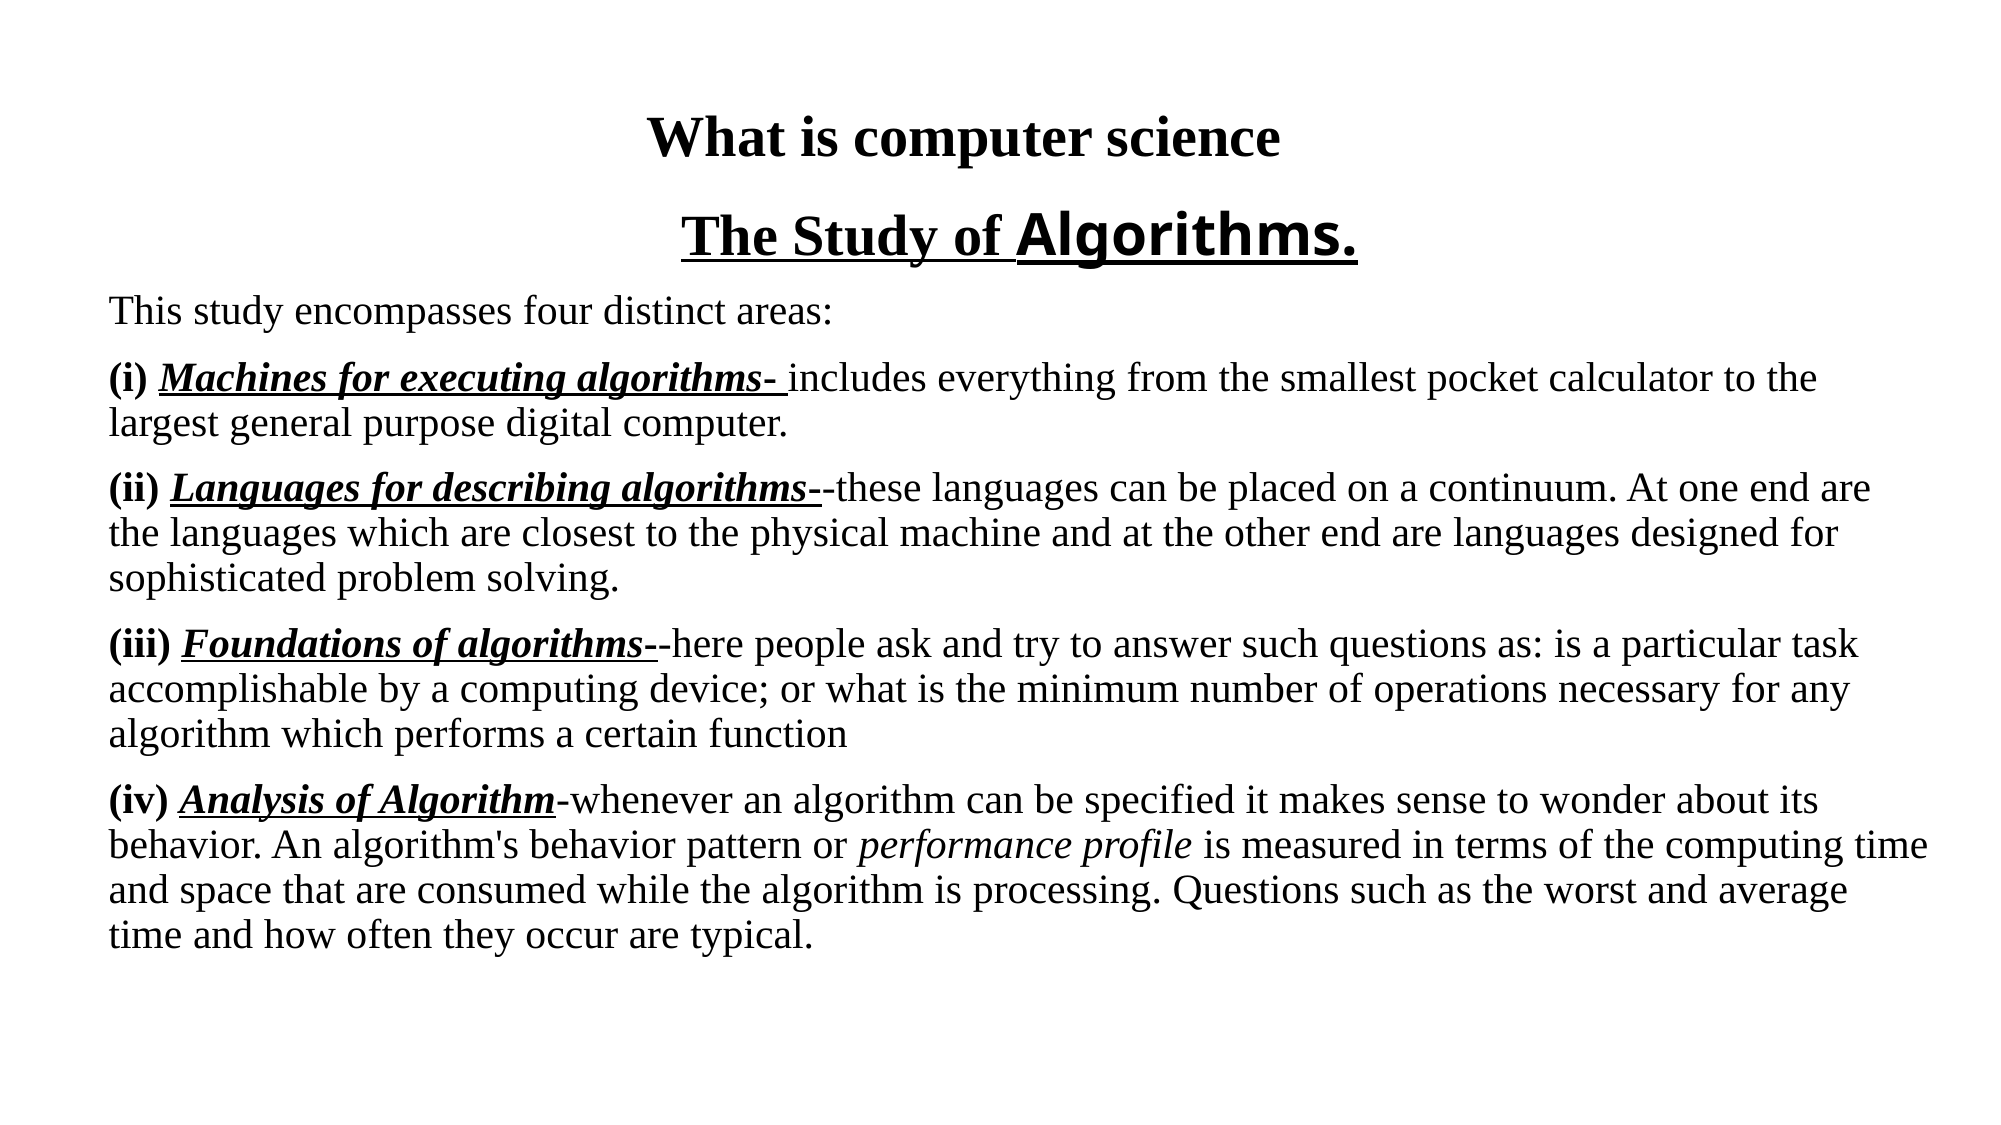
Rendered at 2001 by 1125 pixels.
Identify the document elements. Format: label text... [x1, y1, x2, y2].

title What is computer science [112, 99, 1816, 175]
list The Study of Algorithms. This study encompasses four distinct areas: (i) Machines for executing algorithms- includes everything from the smallest pocket calculator to the largest general purpose digital computer. (ii) Languages for describing algorithms--these languages can be placed on a continuum. At one end are the languages which are closest to the physical machine and at the other end are languages designed for sophisticated problem solving. (iii) Foundations of algorithms--here people ask and try to answer such questions as: is a particular task accomplishable by a computing device; or what is the minimum number of operations necessary for any algorithm which performs a certain function (iv) Analysis of Algorithm-whenever an algorithm can be specified it makes sense to wonder about its behavior. An algorithm's behavior pattern or performance profile is measured in terms of the computing time and space that are consumed while the algorithm is processing. Questions such as the worst and average time and how often they occur are typical. [93, 197, 1946, 1081]
